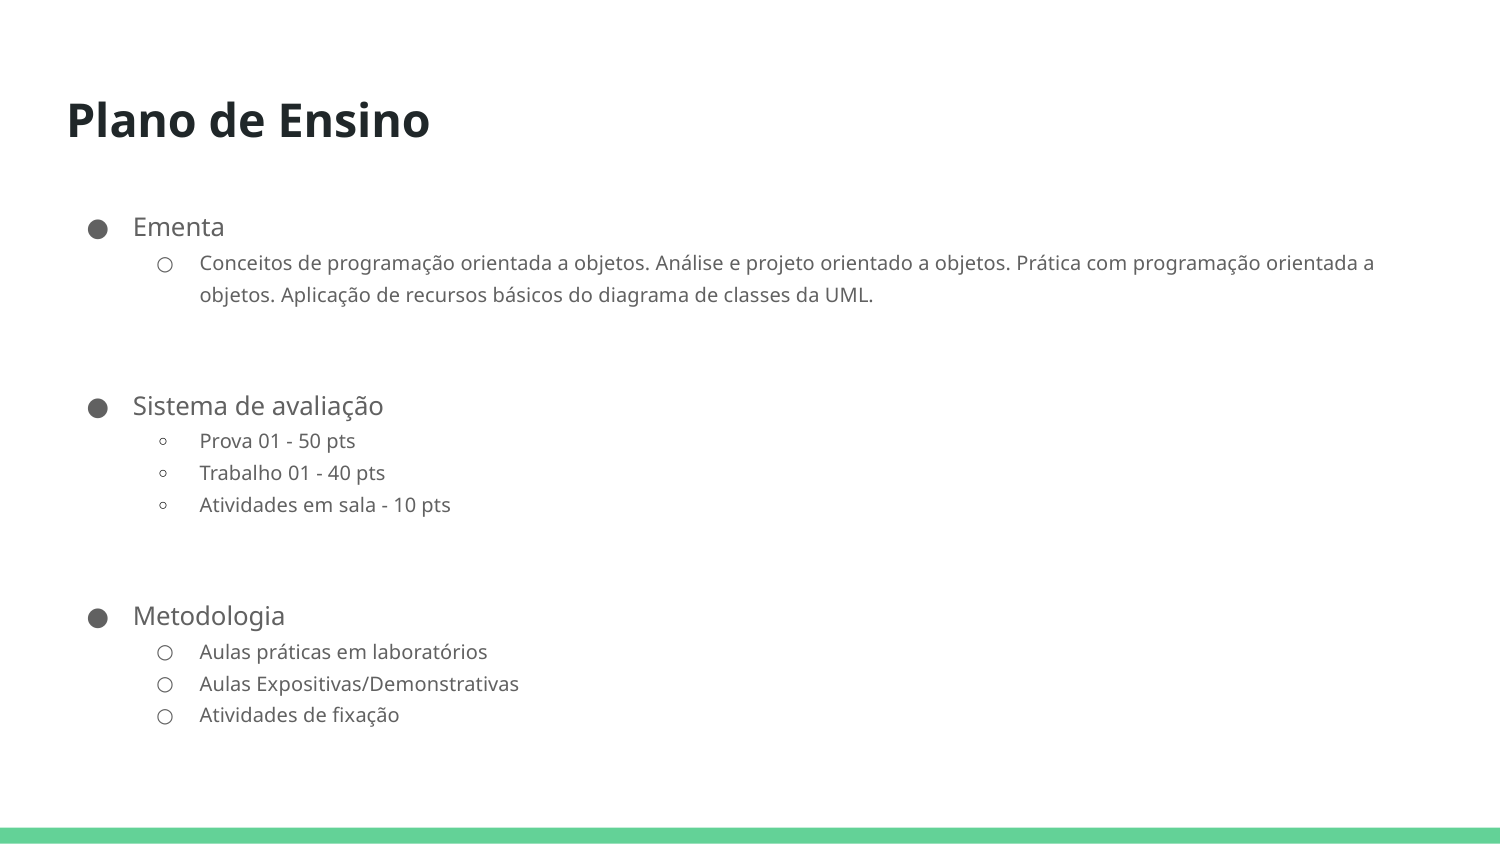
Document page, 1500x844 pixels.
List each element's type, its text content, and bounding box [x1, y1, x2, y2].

title Plano de Ensino [51, 72, 1449, 167]
list Ementa Conceitos de programação orientada a objetos. Análise e projeto orientado a objetos. Prática com programação orientada a objetos. Aplicação de recursos básicos do diagrama de classes da UML. Sistema de avaliação Prova 01 - 50 pts Trabalho 01 - 40 pts Atividades em sala - 10 pts Metodologia Aulas práticas em laboratórios Aulas Expositivas/Demonstrativas Atividades de fixação [51, 189, 1449, 750]
